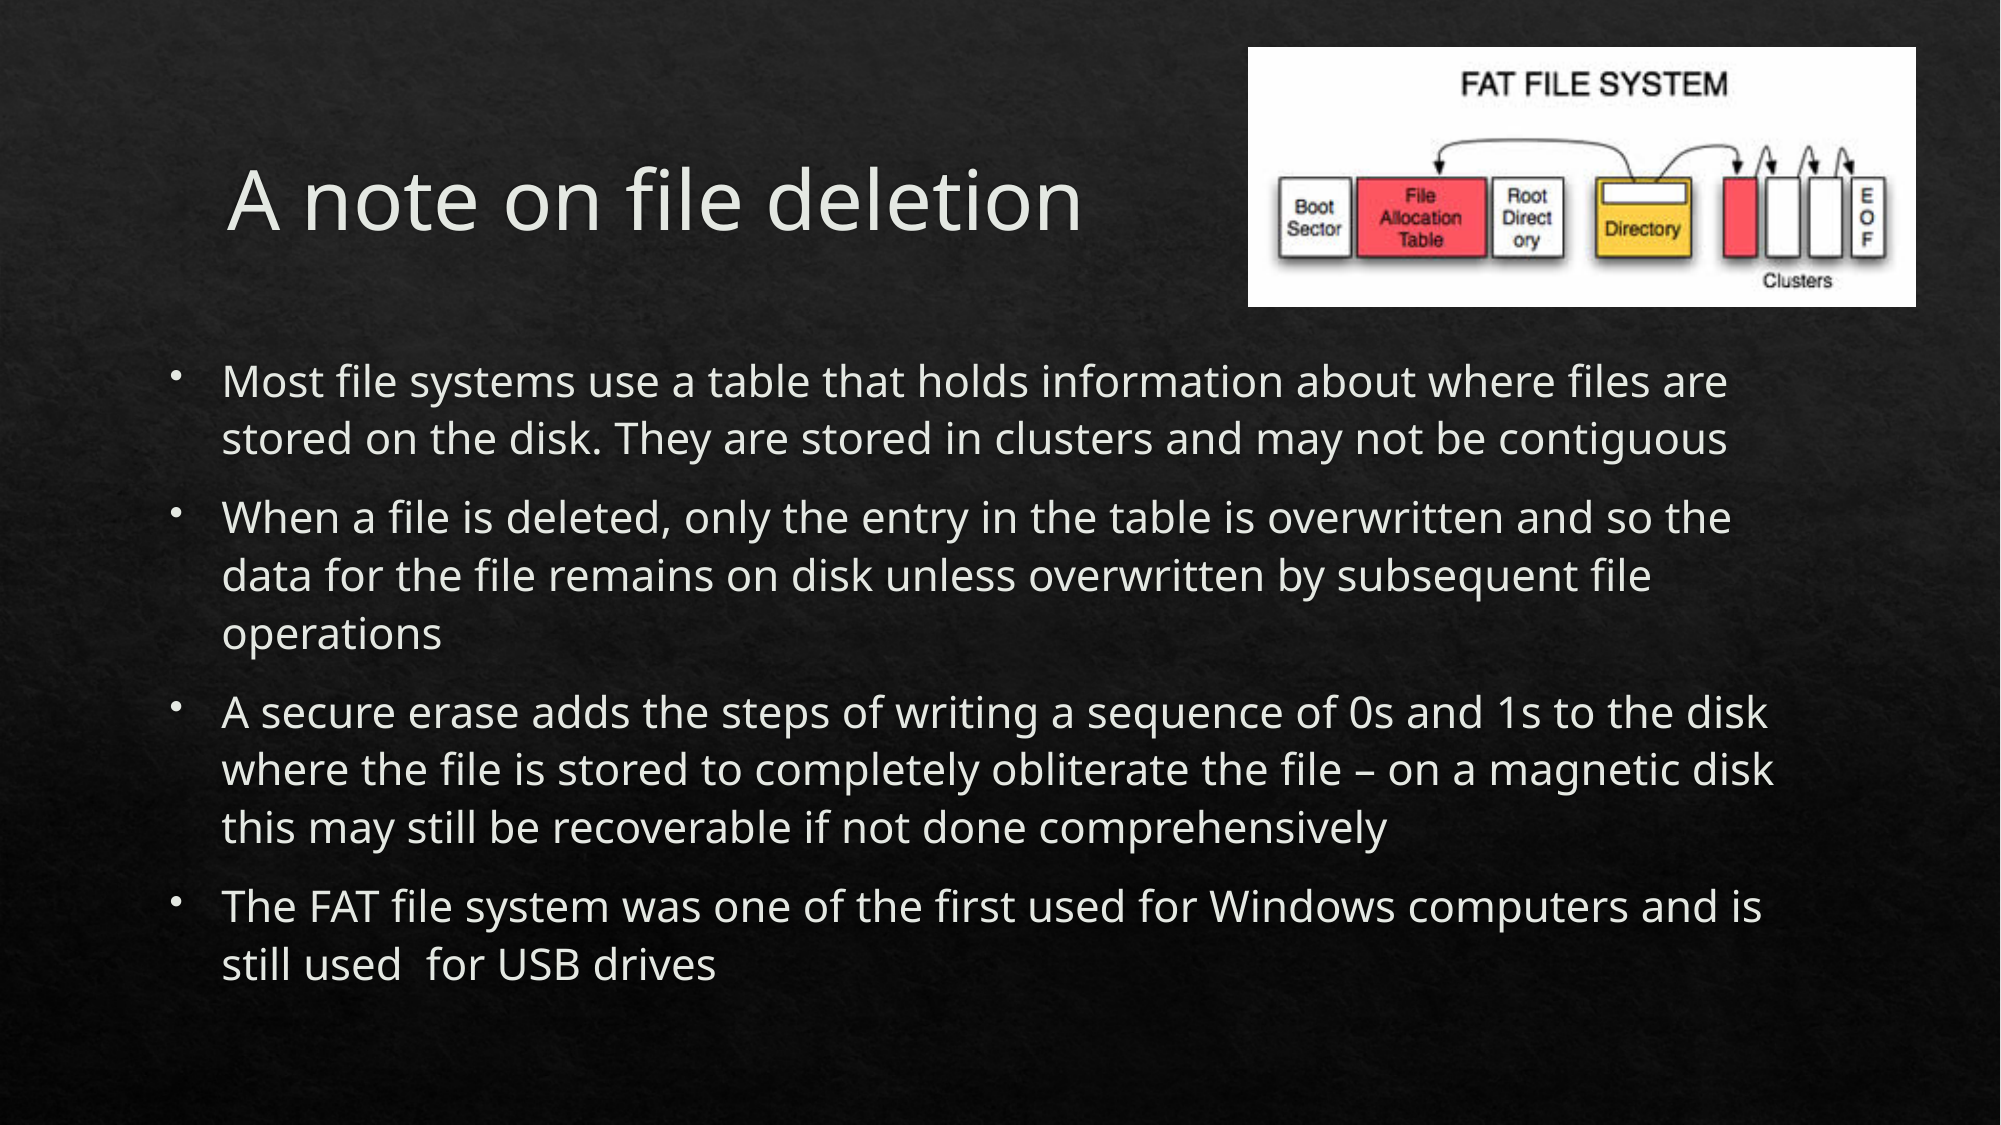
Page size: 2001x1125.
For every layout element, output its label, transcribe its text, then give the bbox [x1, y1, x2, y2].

picture [1248, 46, 1916, 307]
title A note on file deletion [149, 99, 1164, 307]
list Most file systems use a table that holds information about where files are stored on the disk. They are stored in clusters and may not be contiguous When a file is deleted, only the entry in the table is overwritten and so the data for the file remains on disk unless overwritten by subsequent file operations A secure erase adds the steps of writing a sequence of 0s and 1s to the disk where the file is stored to completely obliterate the file – on a magnetic disk this may still be recoverable if not done comprehensively The FAT file system was one of the first used for Windows computers and is still used for USB drives [149, 340, 1849, 1025]
